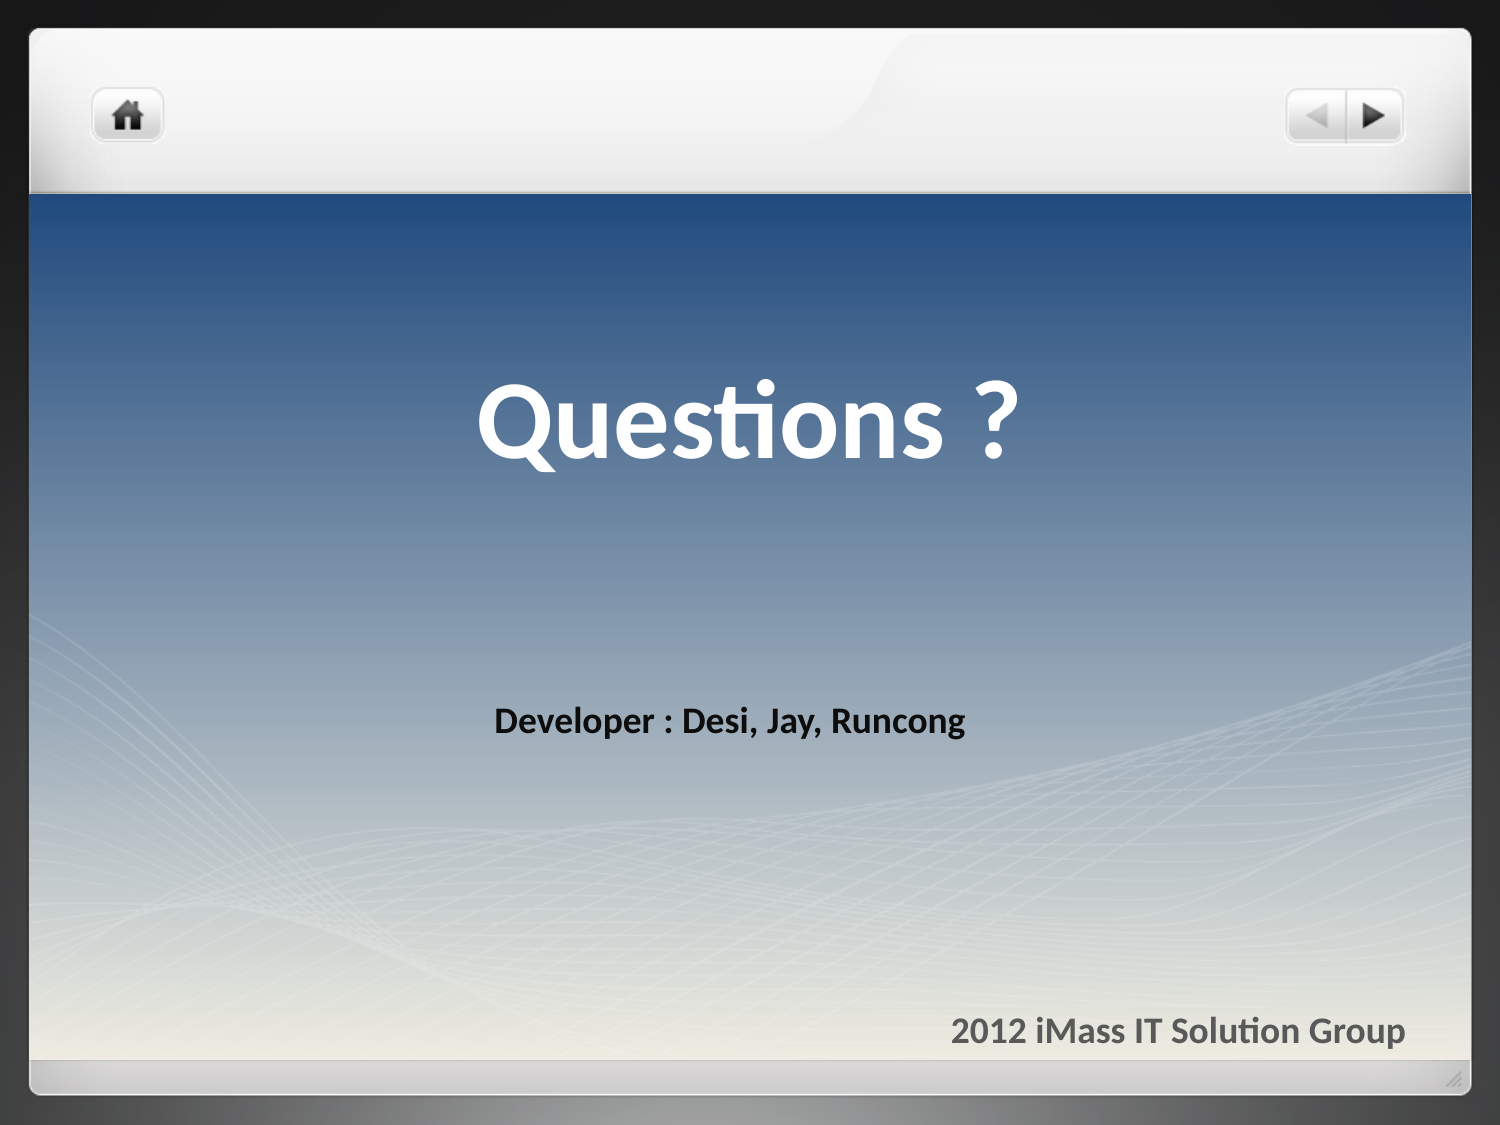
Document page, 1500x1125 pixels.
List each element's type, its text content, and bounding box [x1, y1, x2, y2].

picture [0, 0, 1500, 1125]
text_box 2012 iMass IT Solution Group [936, 998, 1451, 1059]
subtitle Developer : Desi, Jay, Runcong [359, 688, 1102, 761]
title Questions ? [68, 222, 1432, 489]
